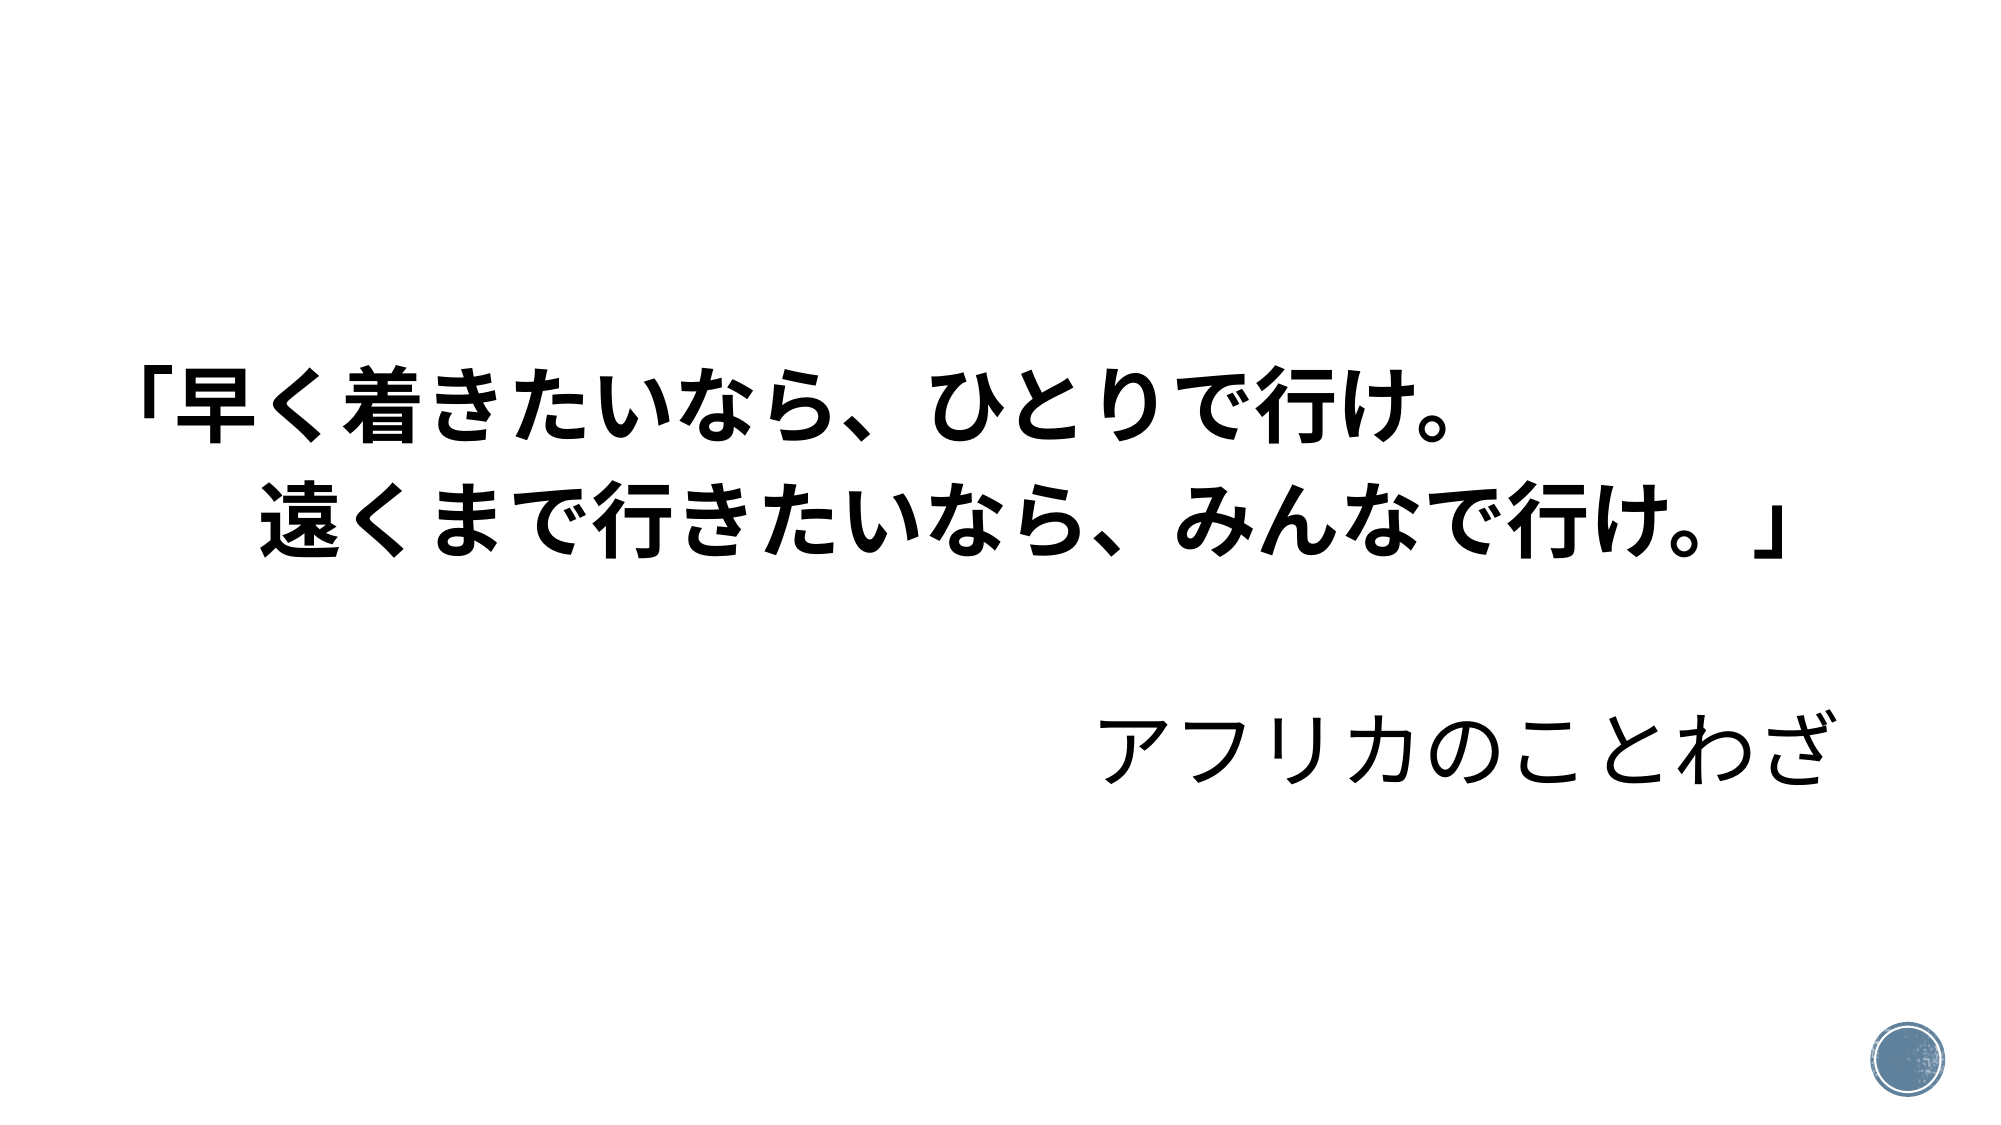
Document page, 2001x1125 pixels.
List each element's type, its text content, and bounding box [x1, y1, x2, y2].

list 「早く着きたいなら、ひとりで行け。 遠くまで行きたいなら、みんなで行け。」 アフリカのことわざ [76, 117, 1924, 1013]
